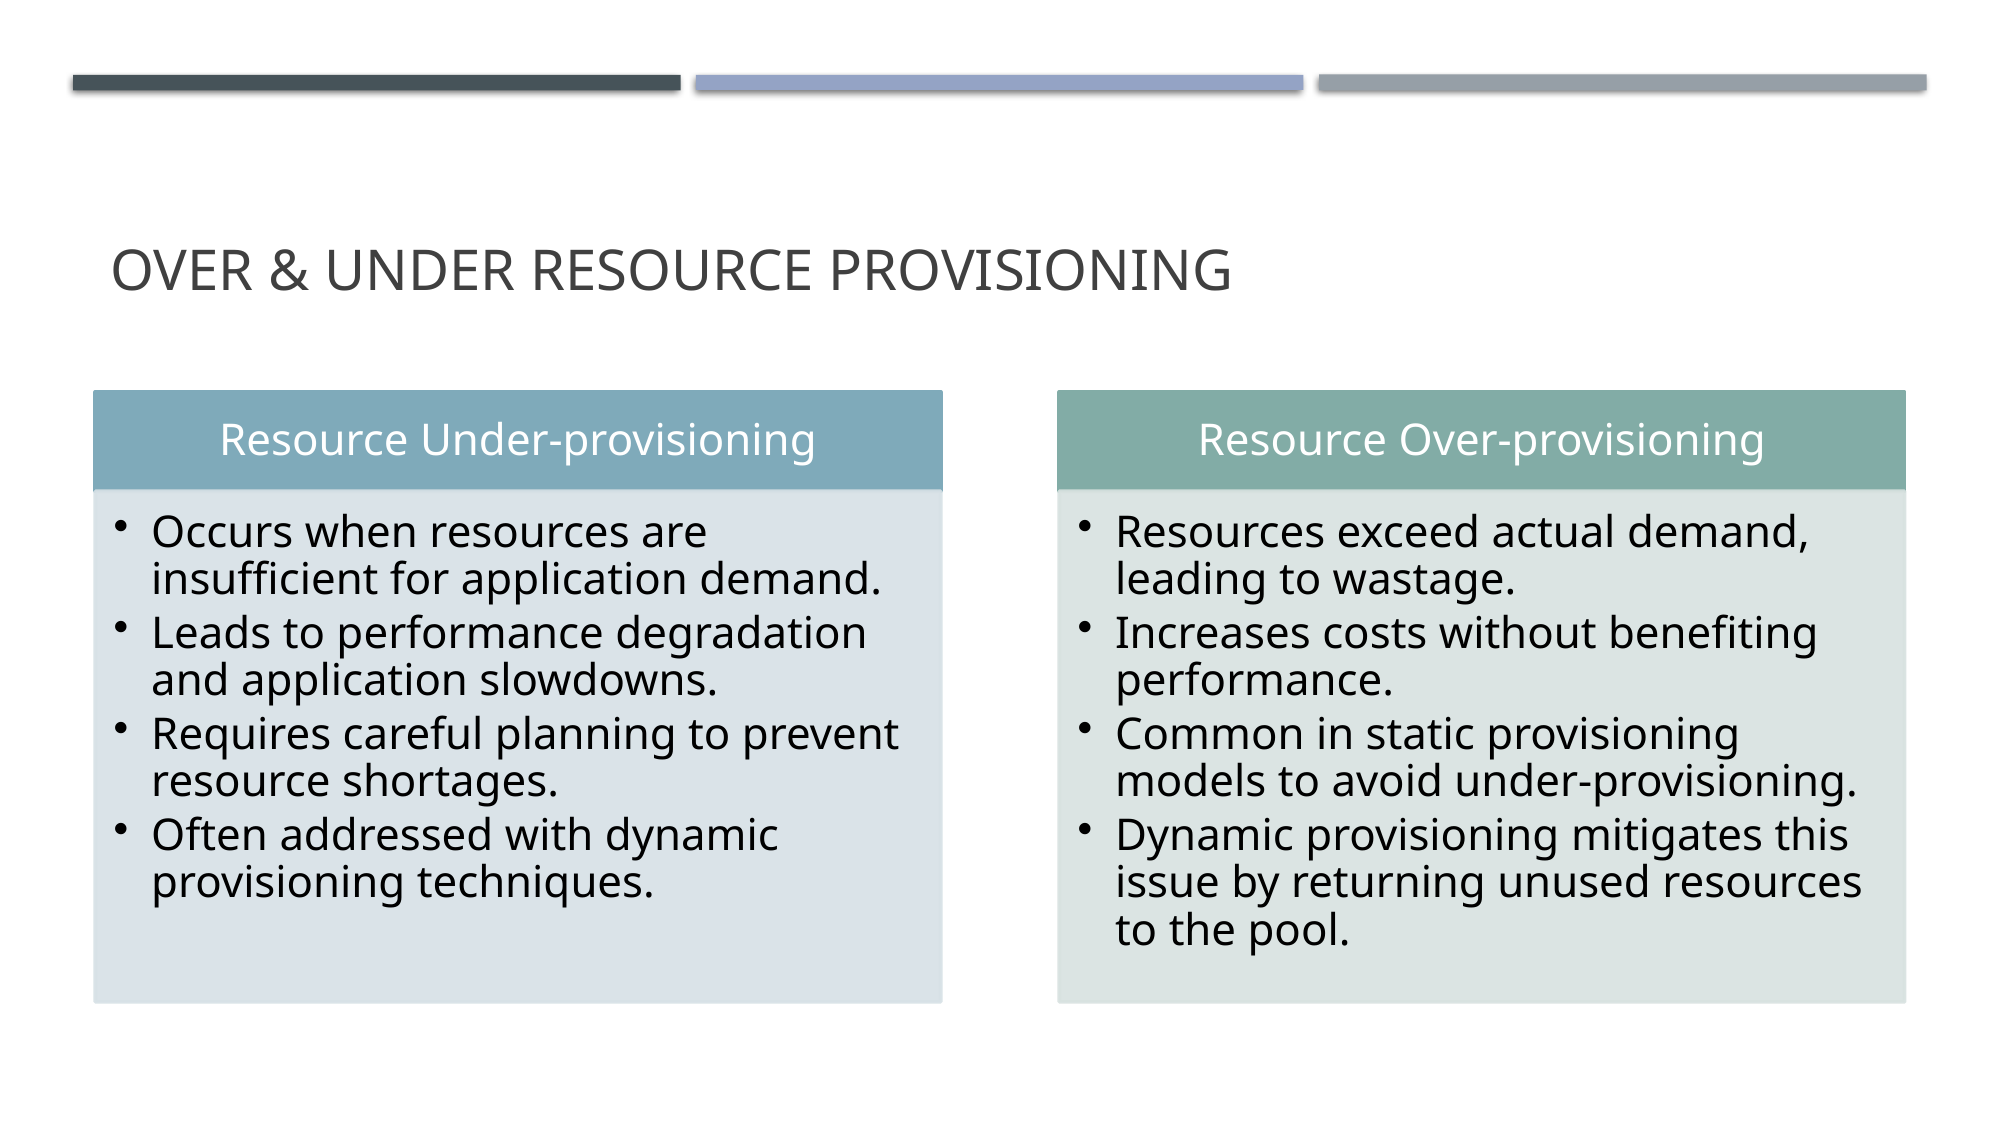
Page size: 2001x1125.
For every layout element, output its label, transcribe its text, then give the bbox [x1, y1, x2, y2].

title Over & Under Resource Provisioning [95, 115, 1905, 311]
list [94, 383, 1906, 1011]
